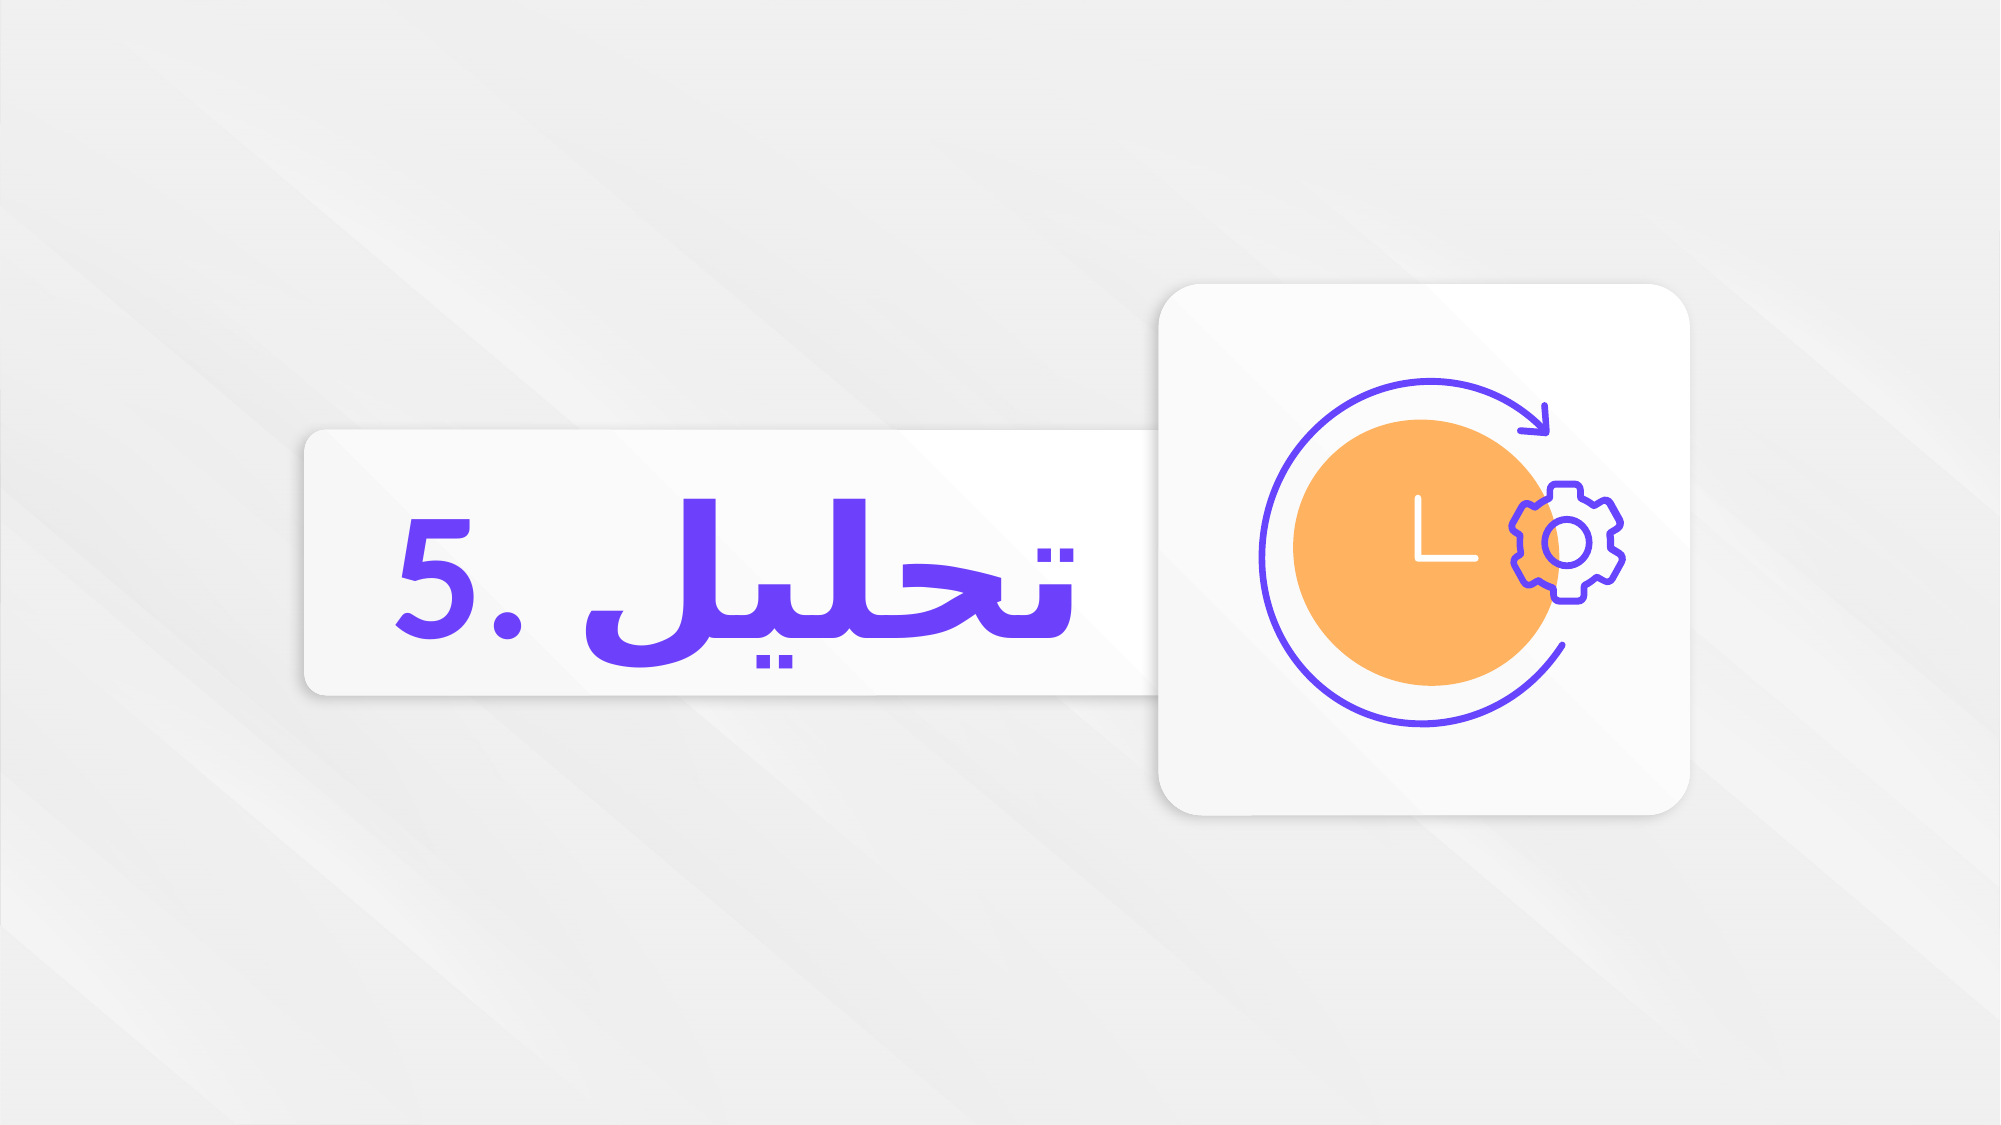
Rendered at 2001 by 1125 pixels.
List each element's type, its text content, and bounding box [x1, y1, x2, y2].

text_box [1158, 283, 1690, 816]
text_box 5. تحلیل [304, 429, 1146, 696]
